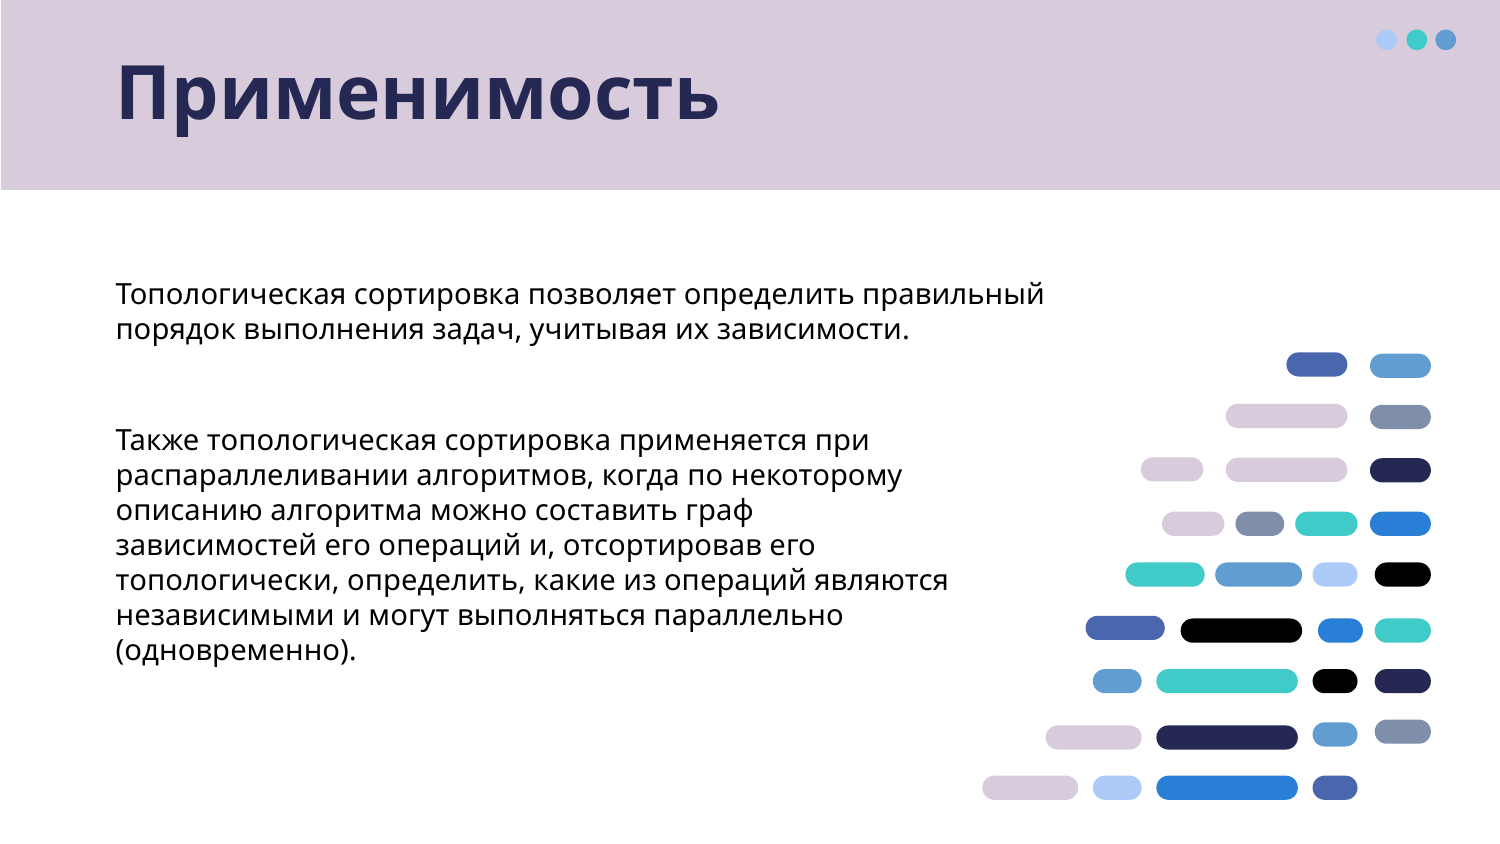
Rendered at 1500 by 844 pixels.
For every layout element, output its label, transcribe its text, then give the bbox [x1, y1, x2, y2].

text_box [982, 352, 1432, 801]
text_box Топологическая сортировка позволяет определить правильный порядок выполнения задач, учитывая их зависимости. [100, 267, 1153, 353]
text_box Также топологическая сортировка применяется при распараллеливании алгоритмов, когда по некоторому описанию алгоритма можно составить граф зависимостей его операций и, отсортировав его топологически, определить, какие из операций являются независимыми и могут выполняться параллельно (одновременно). [100, 414, 975, 674]
title Применимость [100, 29, 1366, 124]
